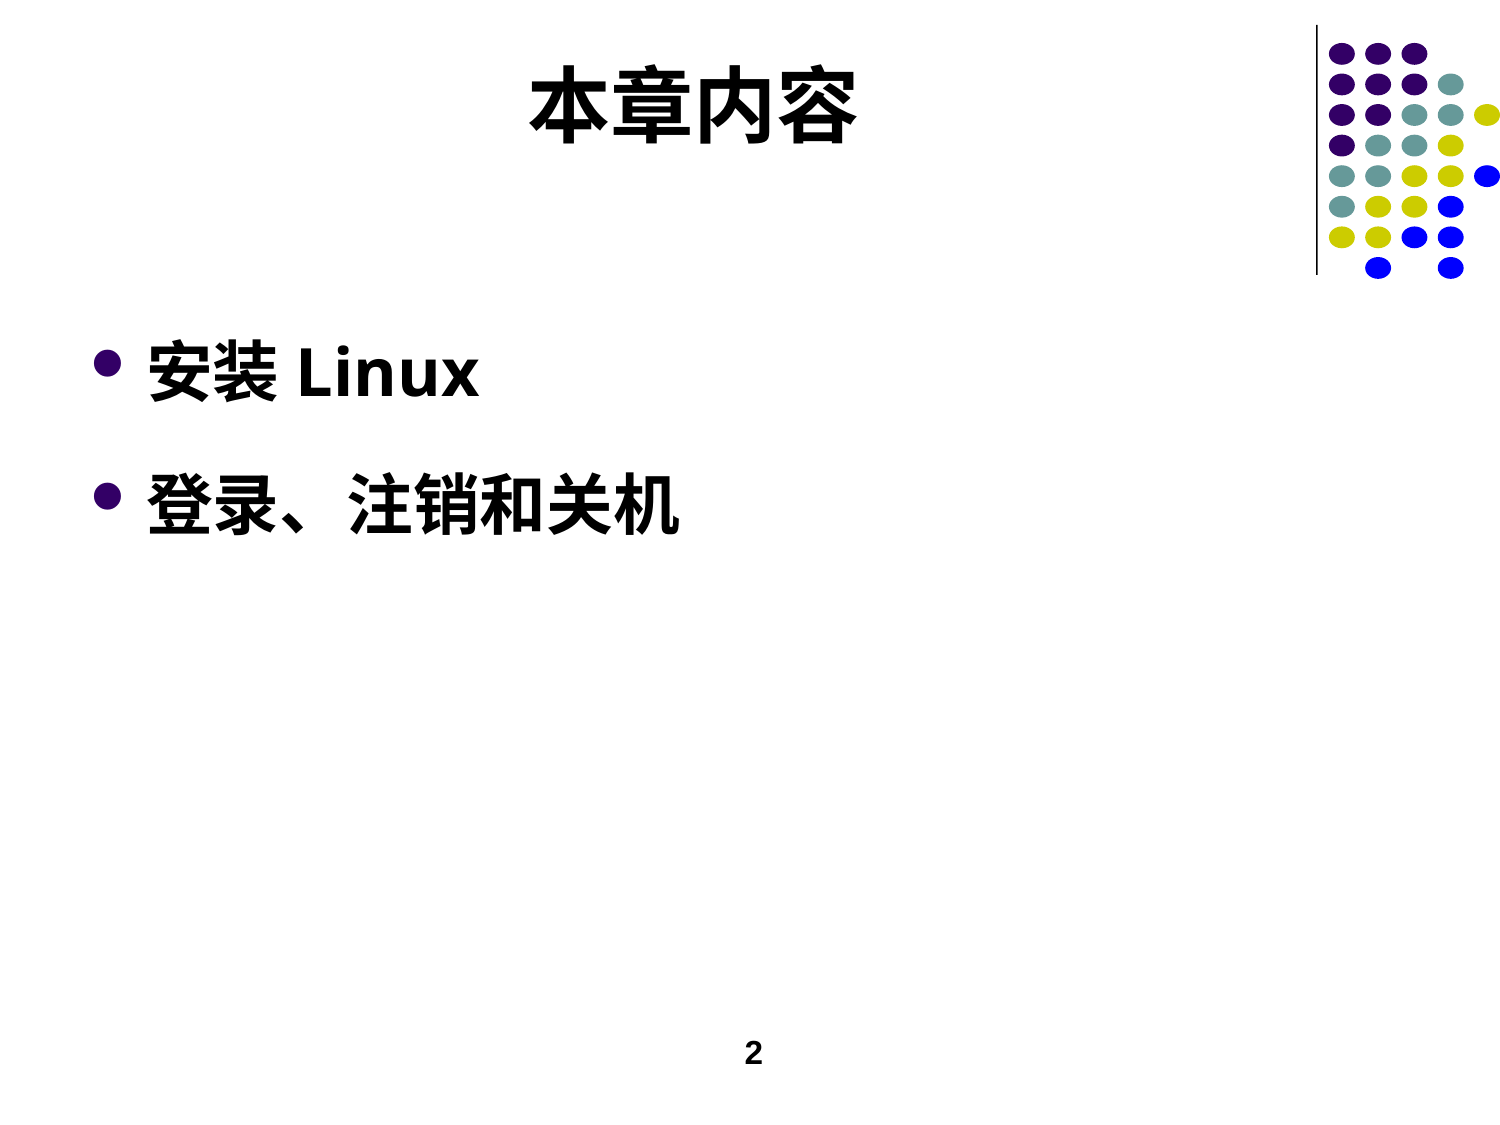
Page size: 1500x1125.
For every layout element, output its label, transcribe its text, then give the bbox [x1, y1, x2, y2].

slide_number 2 [578, 1023, 930, 1099]
list 安装Linux 登录、注销和关机 [74, 281, 1426, 1006]
title 本章内容 [74, 19, 1313, 162]
